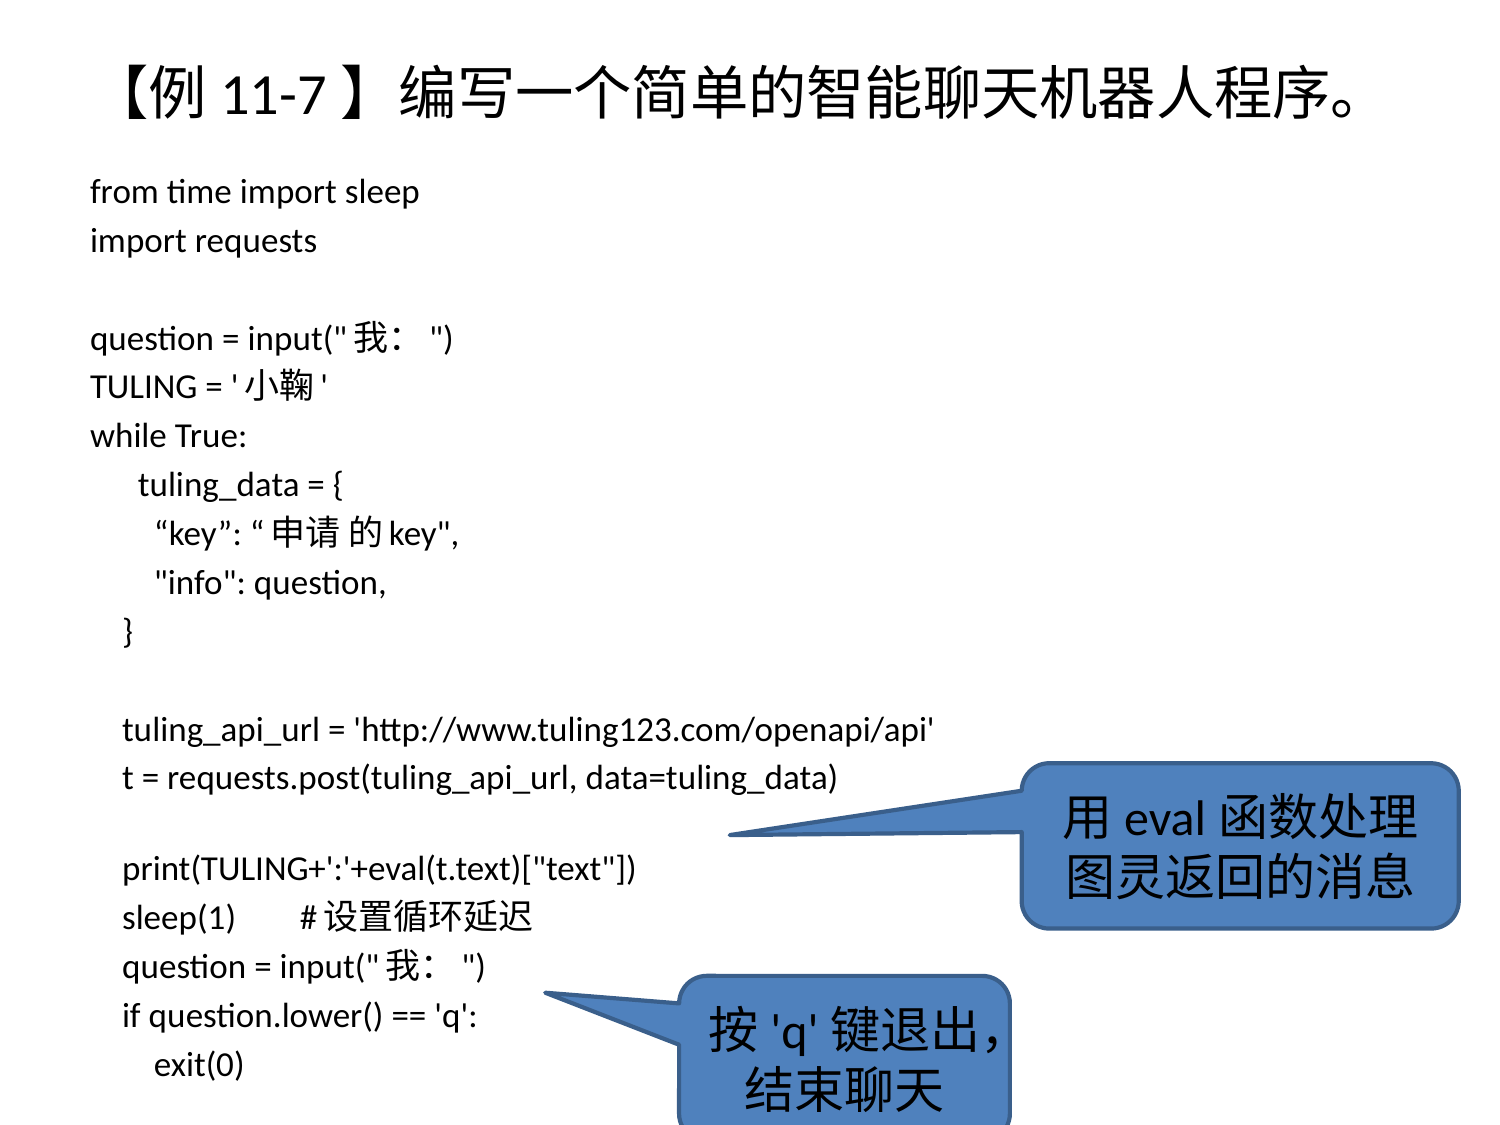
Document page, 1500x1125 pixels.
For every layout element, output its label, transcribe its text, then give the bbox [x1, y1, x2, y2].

list from time import sleep import requests question = input("我：") TULING = '小鞠' while True: tuling_data = { “key”: “申请 的key", "info": question, } tuling_api_url = 'http://www.tuling123.com/openapi/api' t = requests.post(tuling_api_url, data=tuling_data) print(TULING+':'+eval(t.text)["text"]) sleep(1) #设置循环延迟 question = input("我：") if question.lower() == 'q': exit(0) [75, 160, 1425, 1094]
title 【例11-7】编写一个简单的智能聊天机器人程序。 [75, 45, 1425, 138]
text_box 用eval函数处理图灵返回的消息 [727, 761, 1461, 931]
text_box 按'q'键退出，结束聊天 [543, 973, 1012, 1125]
